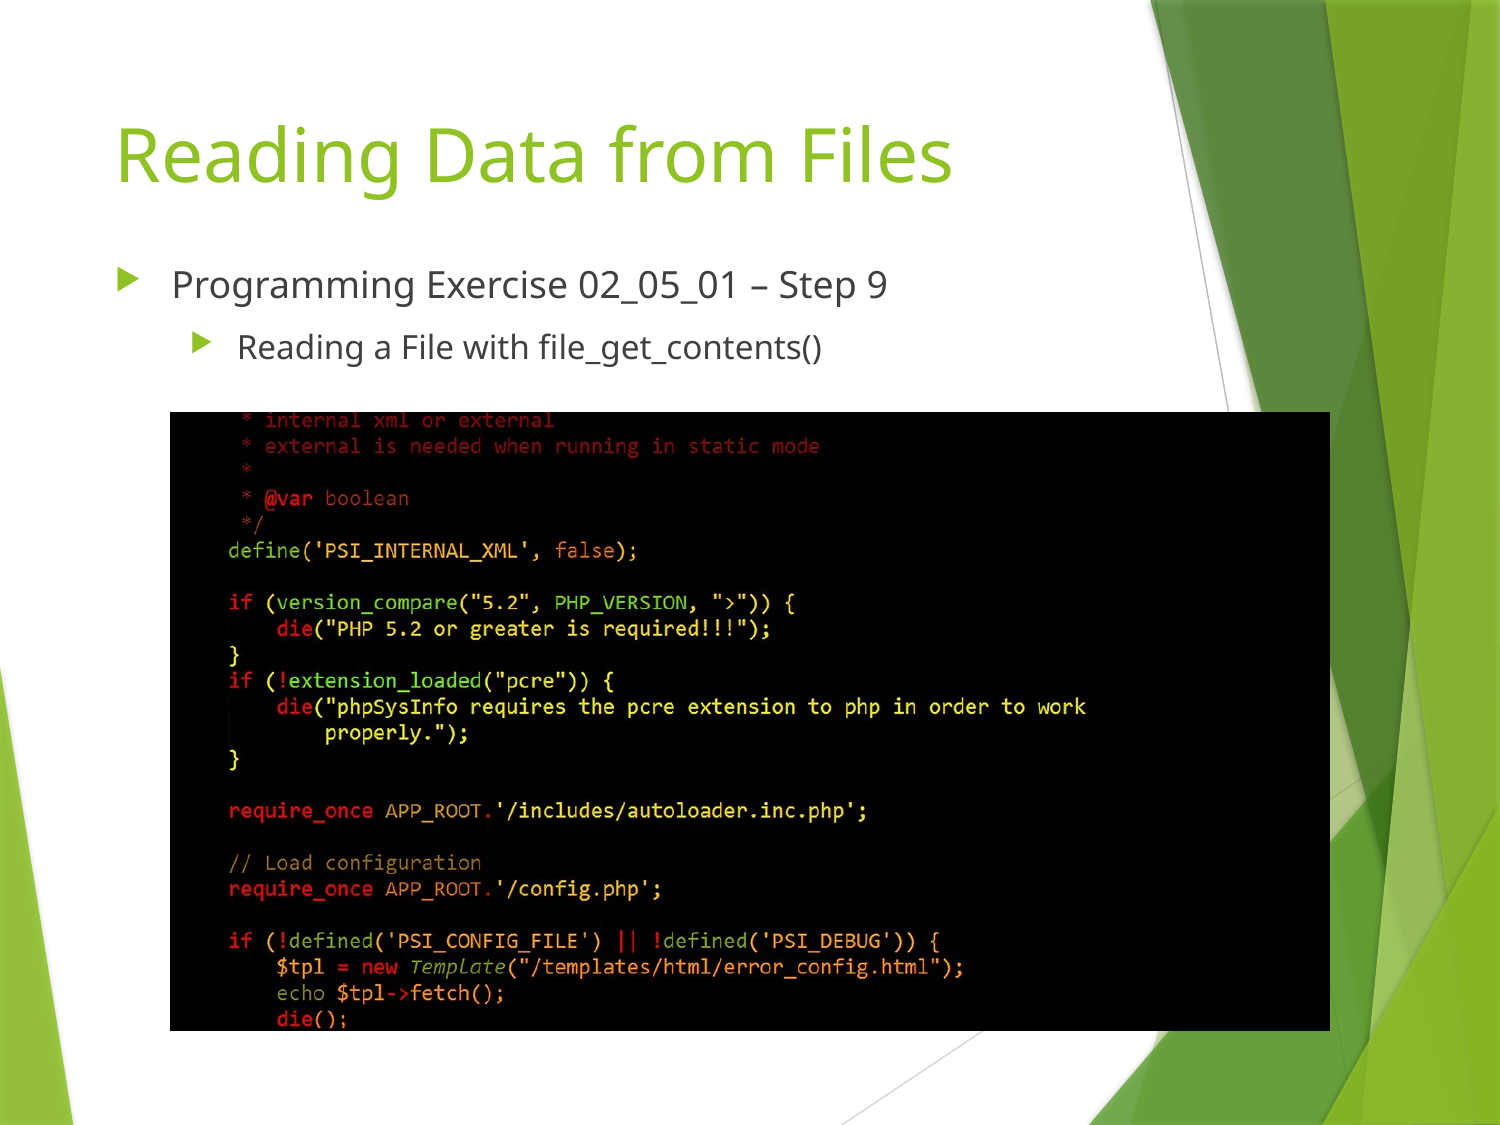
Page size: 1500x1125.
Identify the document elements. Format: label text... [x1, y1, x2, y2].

list Programming Exercise 02_05_01 – Step 9 Reading a File with file_get_contents() [99, 253, 1142, 991]
title Reading Data from Files [99, 99, 1142, 253]
picture [169, 412, 1331, 1032]
